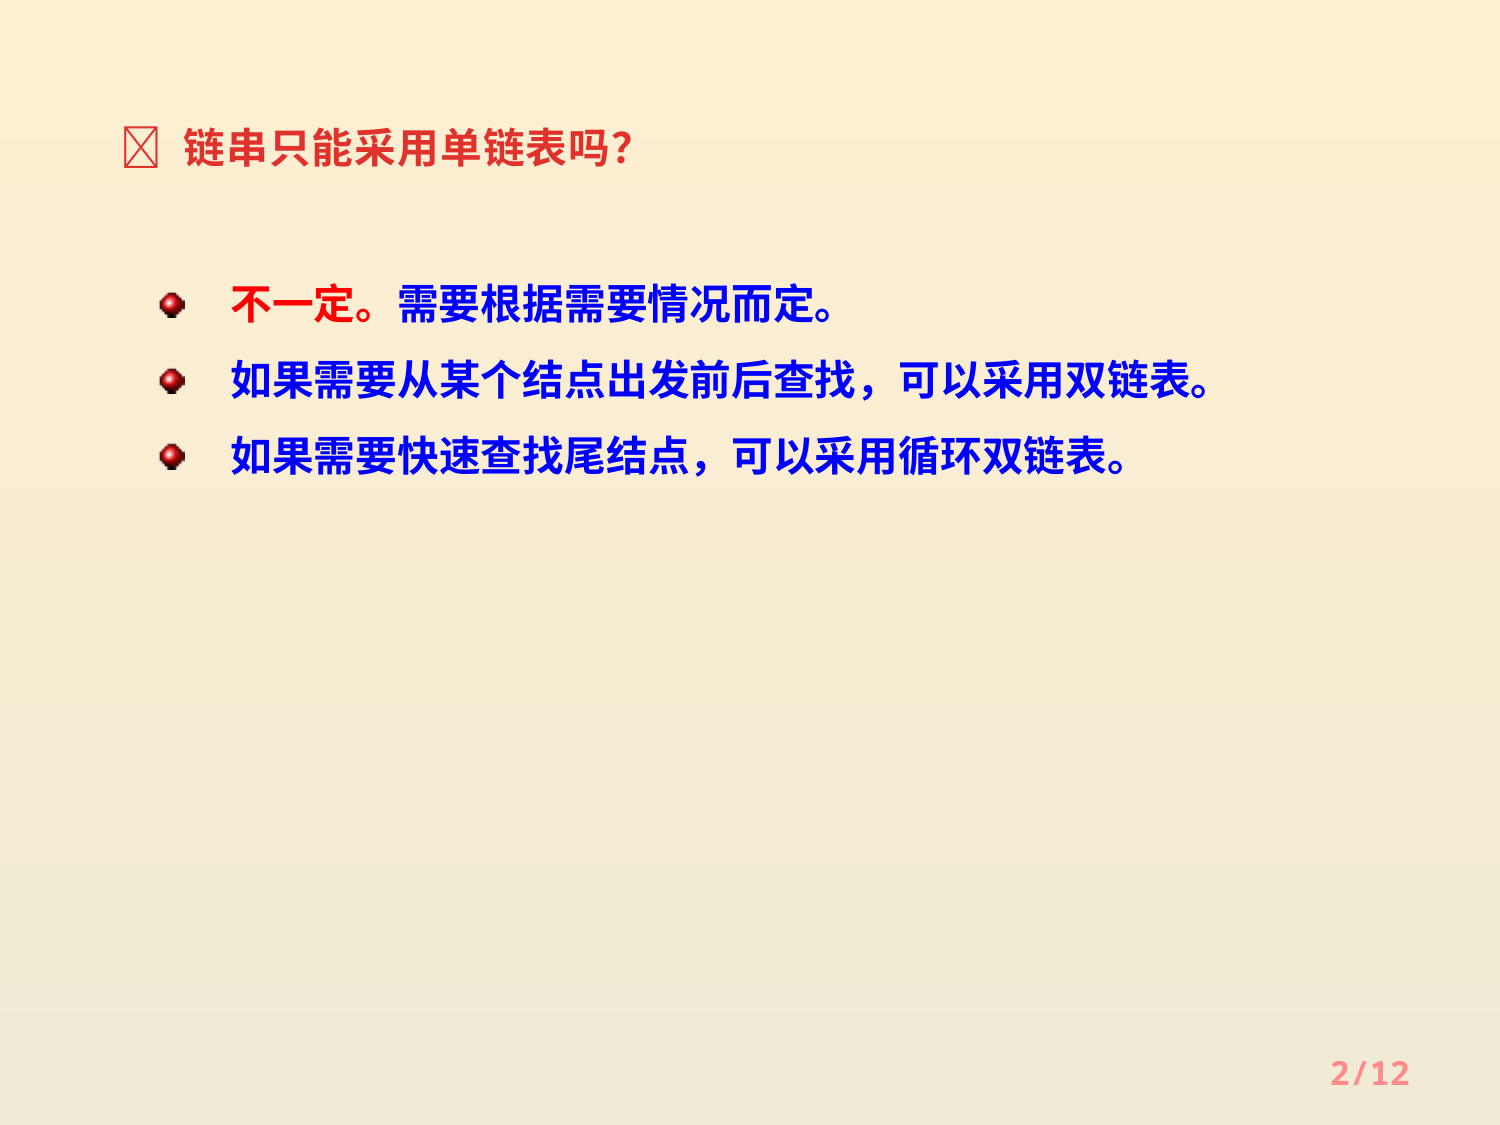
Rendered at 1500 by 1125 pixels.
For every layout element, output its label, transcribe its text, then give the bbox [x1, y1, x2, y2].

text_box 不一定。需要根据需要情况而定。 如果需要从某个结点出发前后查找，可以采用双链表。 如果需要快速查找尾结点，可以采用循环双链表。 [140, 265, 1325, 487]
slide_number 2/12 [1074, 1042, 1425, 1103]
picture [155, 288, 185, 318]
picture [155, 439, 185, 470]
picture [155, 364, 185, 394]
text_box  链串只能采用单链表吗？ [105, 109, 1043, 180]
